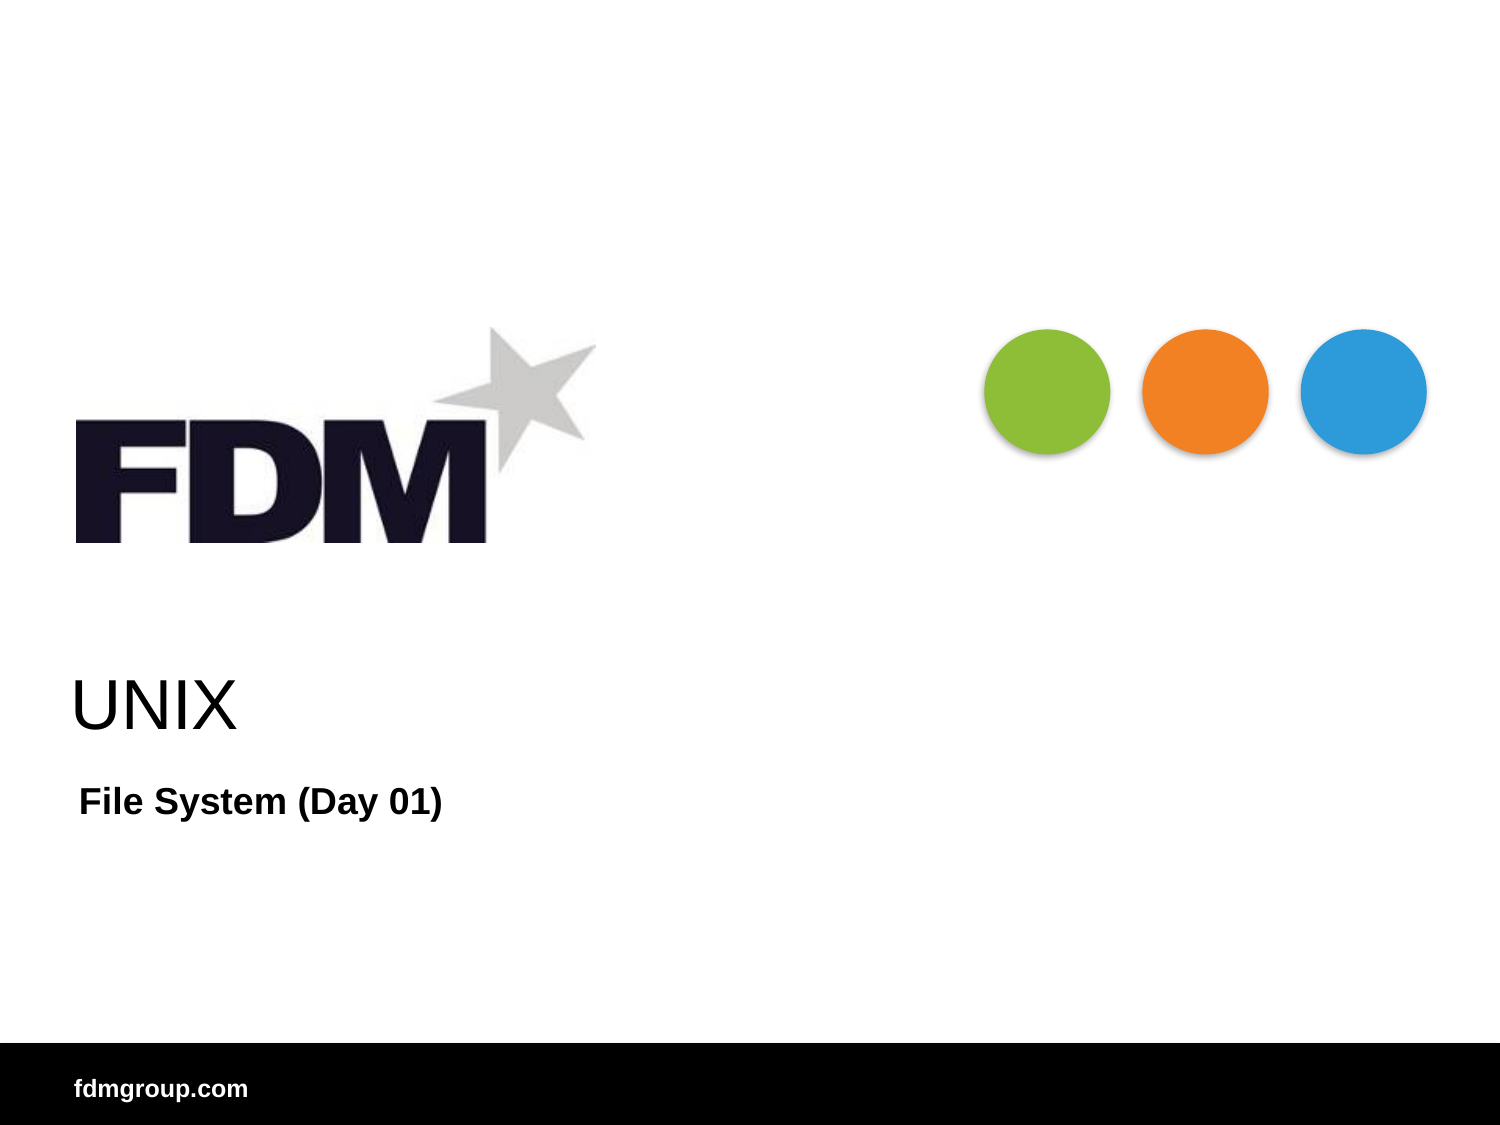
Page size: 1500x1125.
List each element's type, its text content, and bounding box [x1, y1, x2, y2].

text_box File System (Day 01) [64, 769, 459, 830]
picture [76, 327, 596, 543]
text_box UNIX [55, 650, 255, 751]
